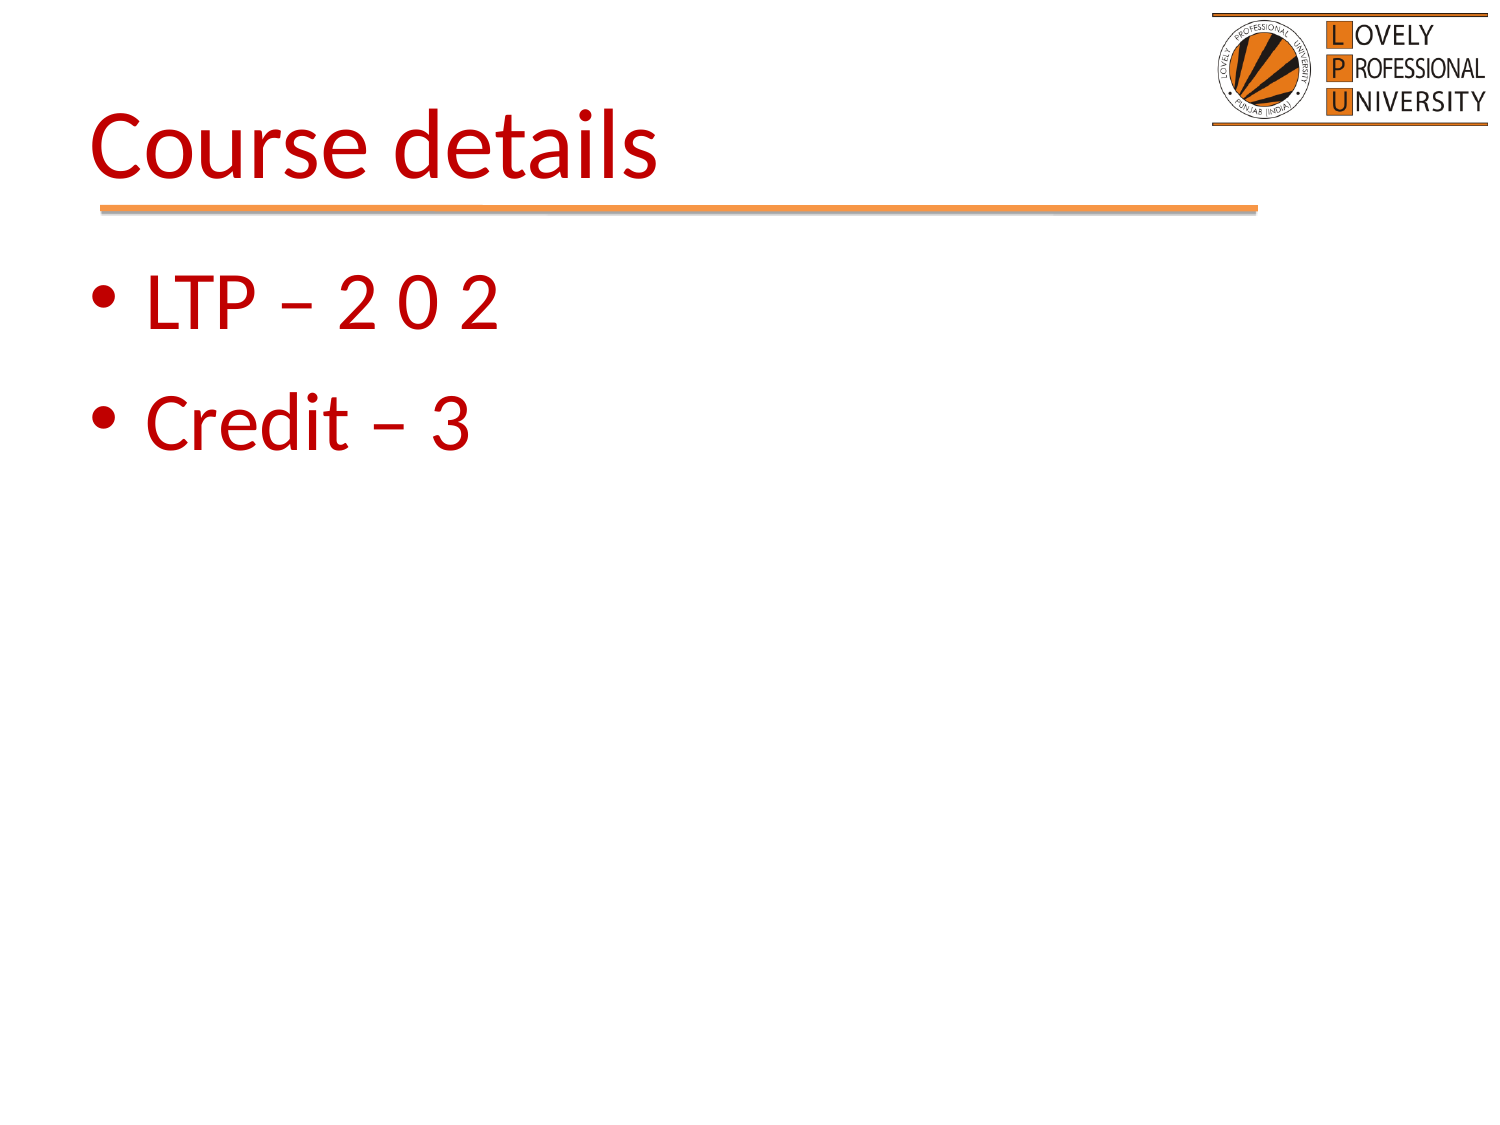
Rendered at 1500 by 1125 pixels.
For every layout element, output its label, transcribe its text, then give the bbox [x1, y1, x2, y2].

picture [1212, 13, 1488, 126]
text_box Course details [74, 45, 1425, 233]
text_box LTP – 2 0 2 Credit – 3 [74, 238, 1425, 1071]
